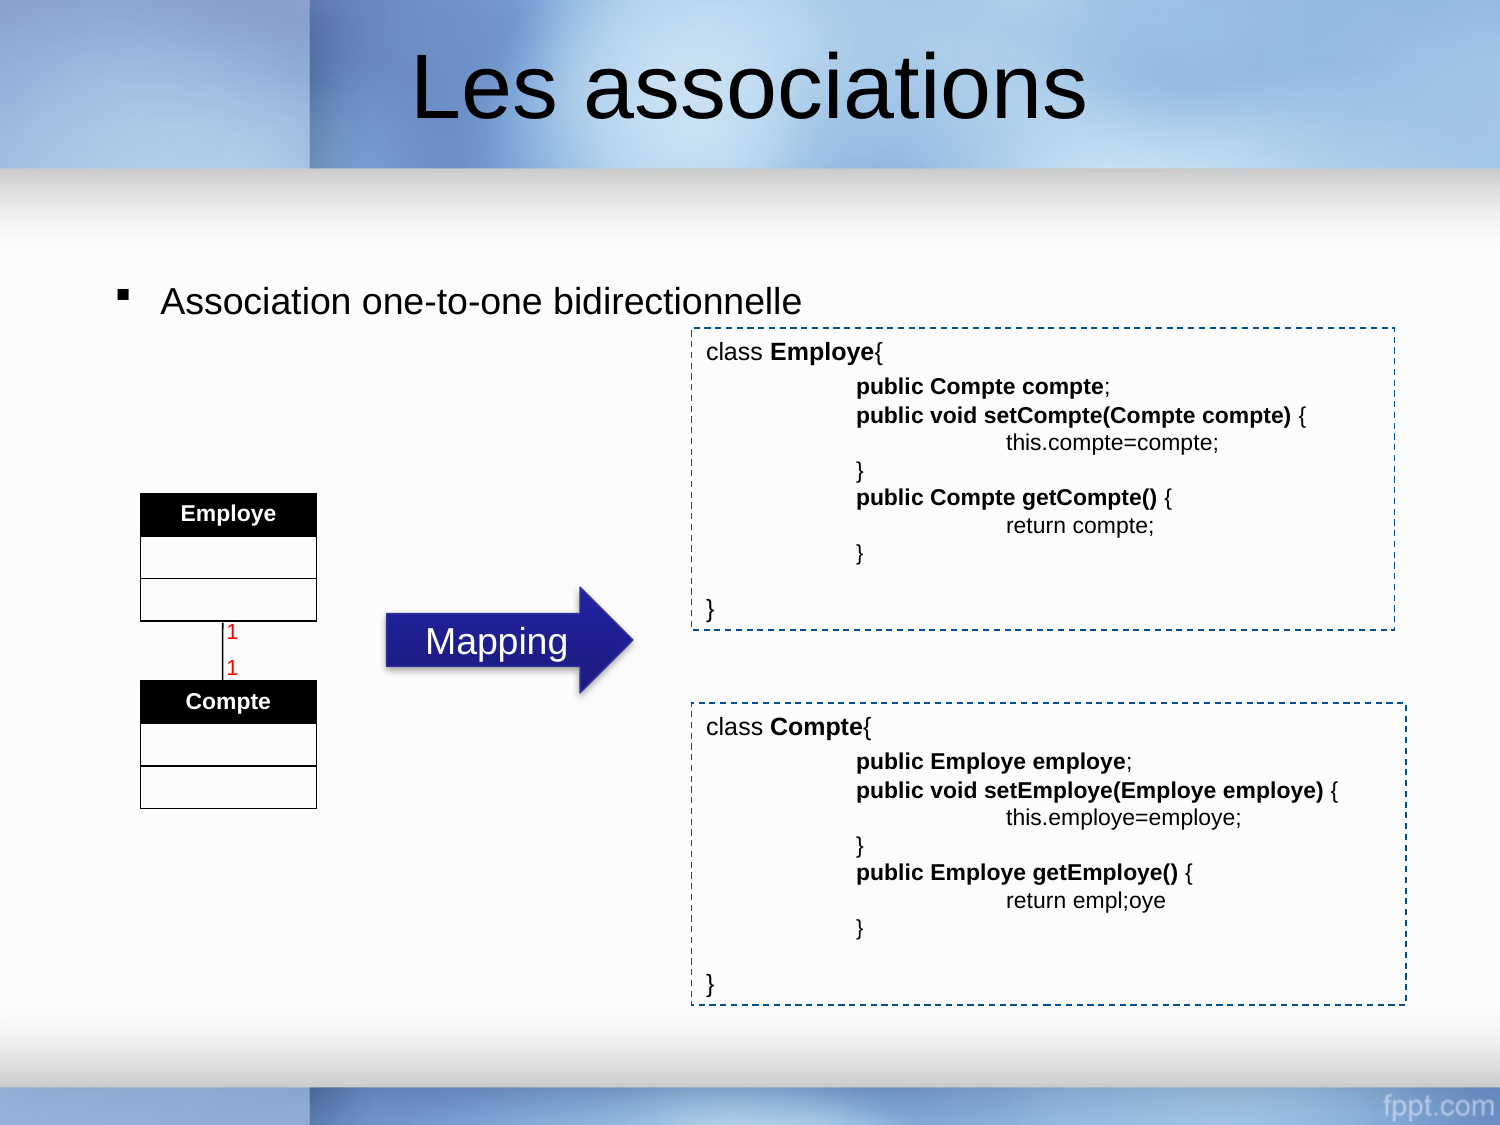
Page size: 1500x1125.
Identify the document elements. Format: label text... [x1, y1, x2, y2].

text_box Mapping [385, 586, 634, 694]
table_cell [141, 724, 316, 765]
title Les associations [74, 0, 1426, 176]
table_cell [141, 767, 316, 808]
text_box Association one-to-one bidirectionnelle [99, 269, 818, 330]
table_header Employe [141, 494, 316, 535]
table_cell [141, 537, 316, 578]
picture [0, 0, 1500, 1125]
table_cell [141, 579, 316, 620]
text_box class Employe{ public Compte compte; public void setCompte(Compte compte) { this.compte=compte; } public Compte getCompte() { return compte; } } [691, 328, 1395, 630]
text_box 1 [211, 610, 254, 645]
text_box class Compte{ public Employe employe; public void setEmploye(Employe employe) { this.employe=employe; } public Employe getEmploye() { return empl;oye } } [691, 703, 1407, 1005]
table_header Compte [141, 682, 316, 723]
text_box 1 [211, 645, 254, 687]
